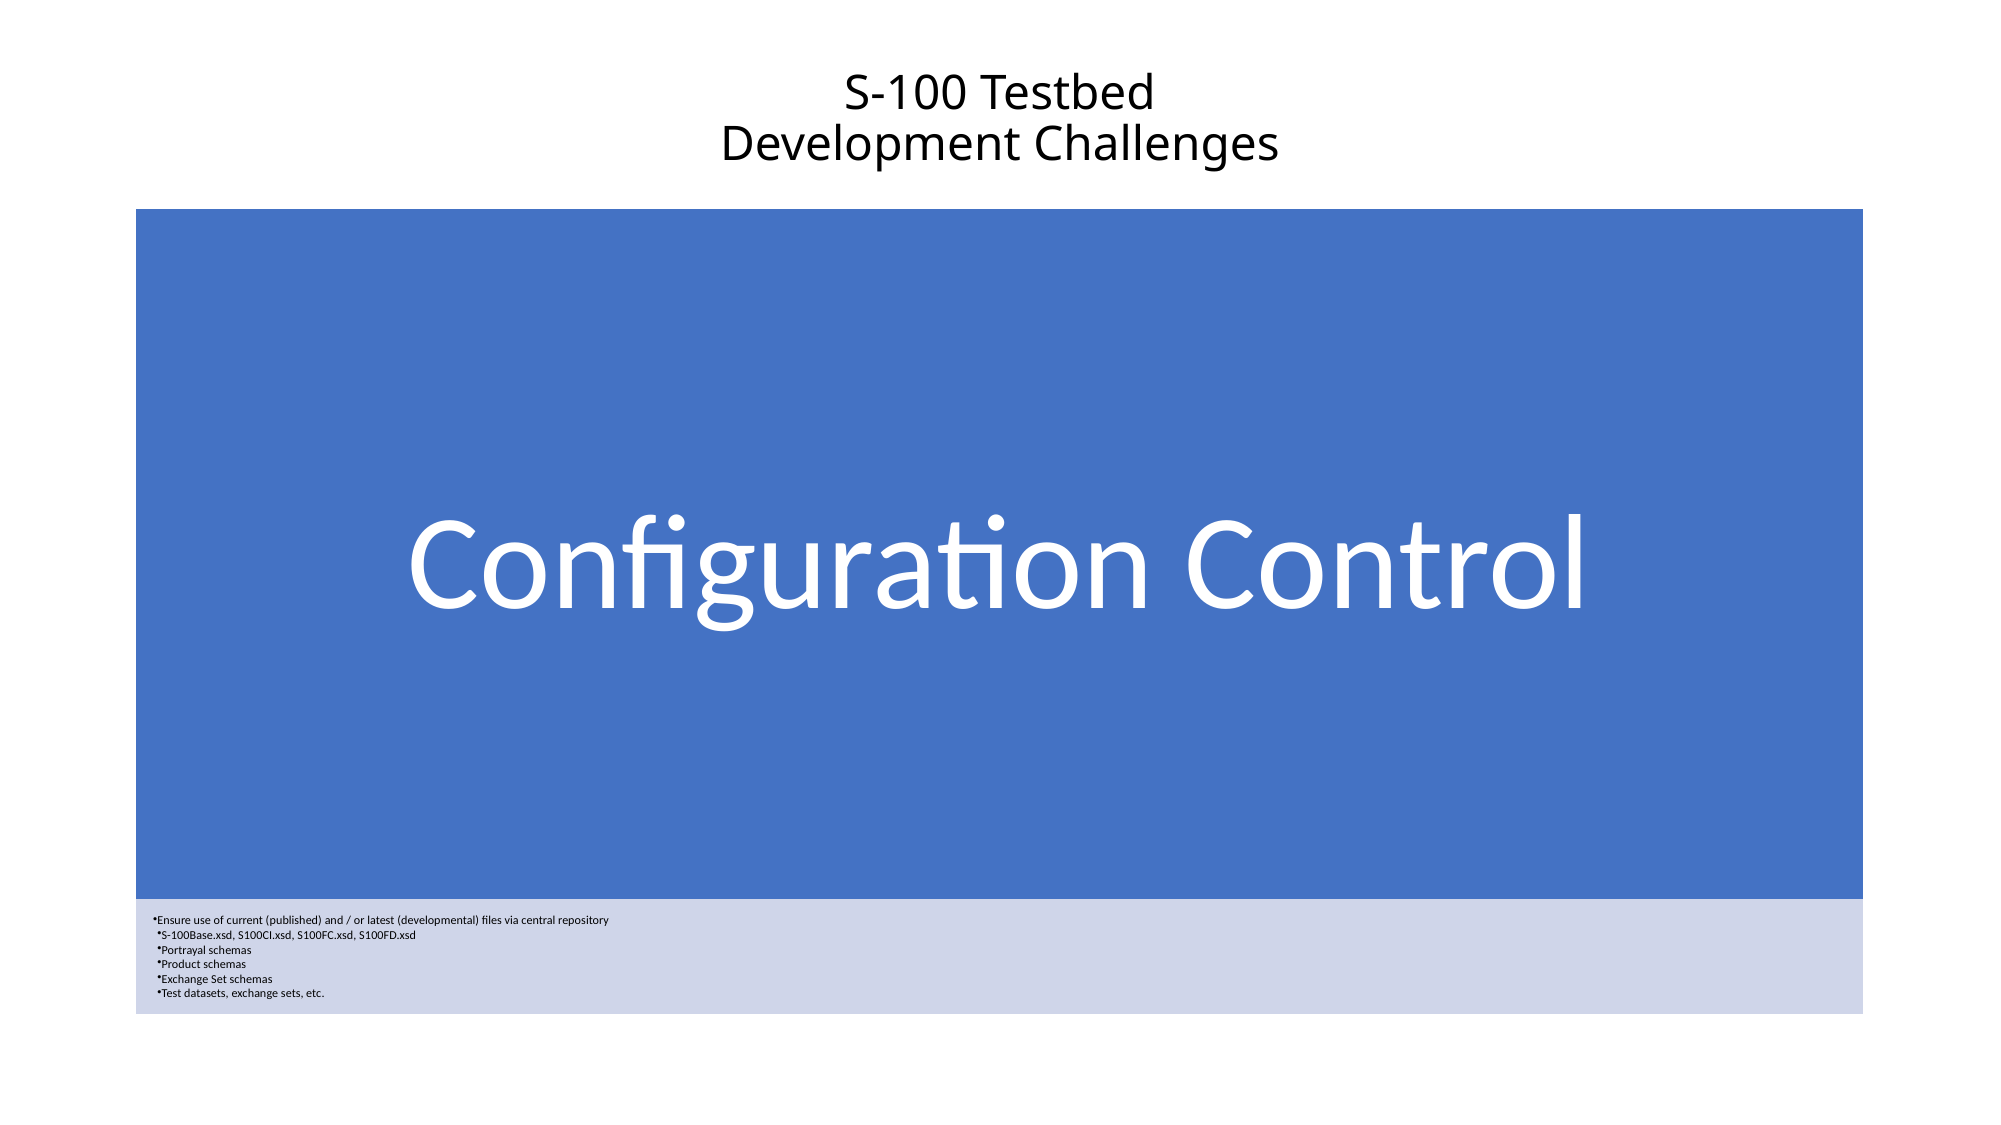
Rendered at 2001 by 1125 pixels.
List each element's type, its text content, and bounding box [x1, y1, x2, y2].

title S-100 Testbed Development Challenges [137, 59, 1863, 179]
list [137, 209, 1863, 1014]
